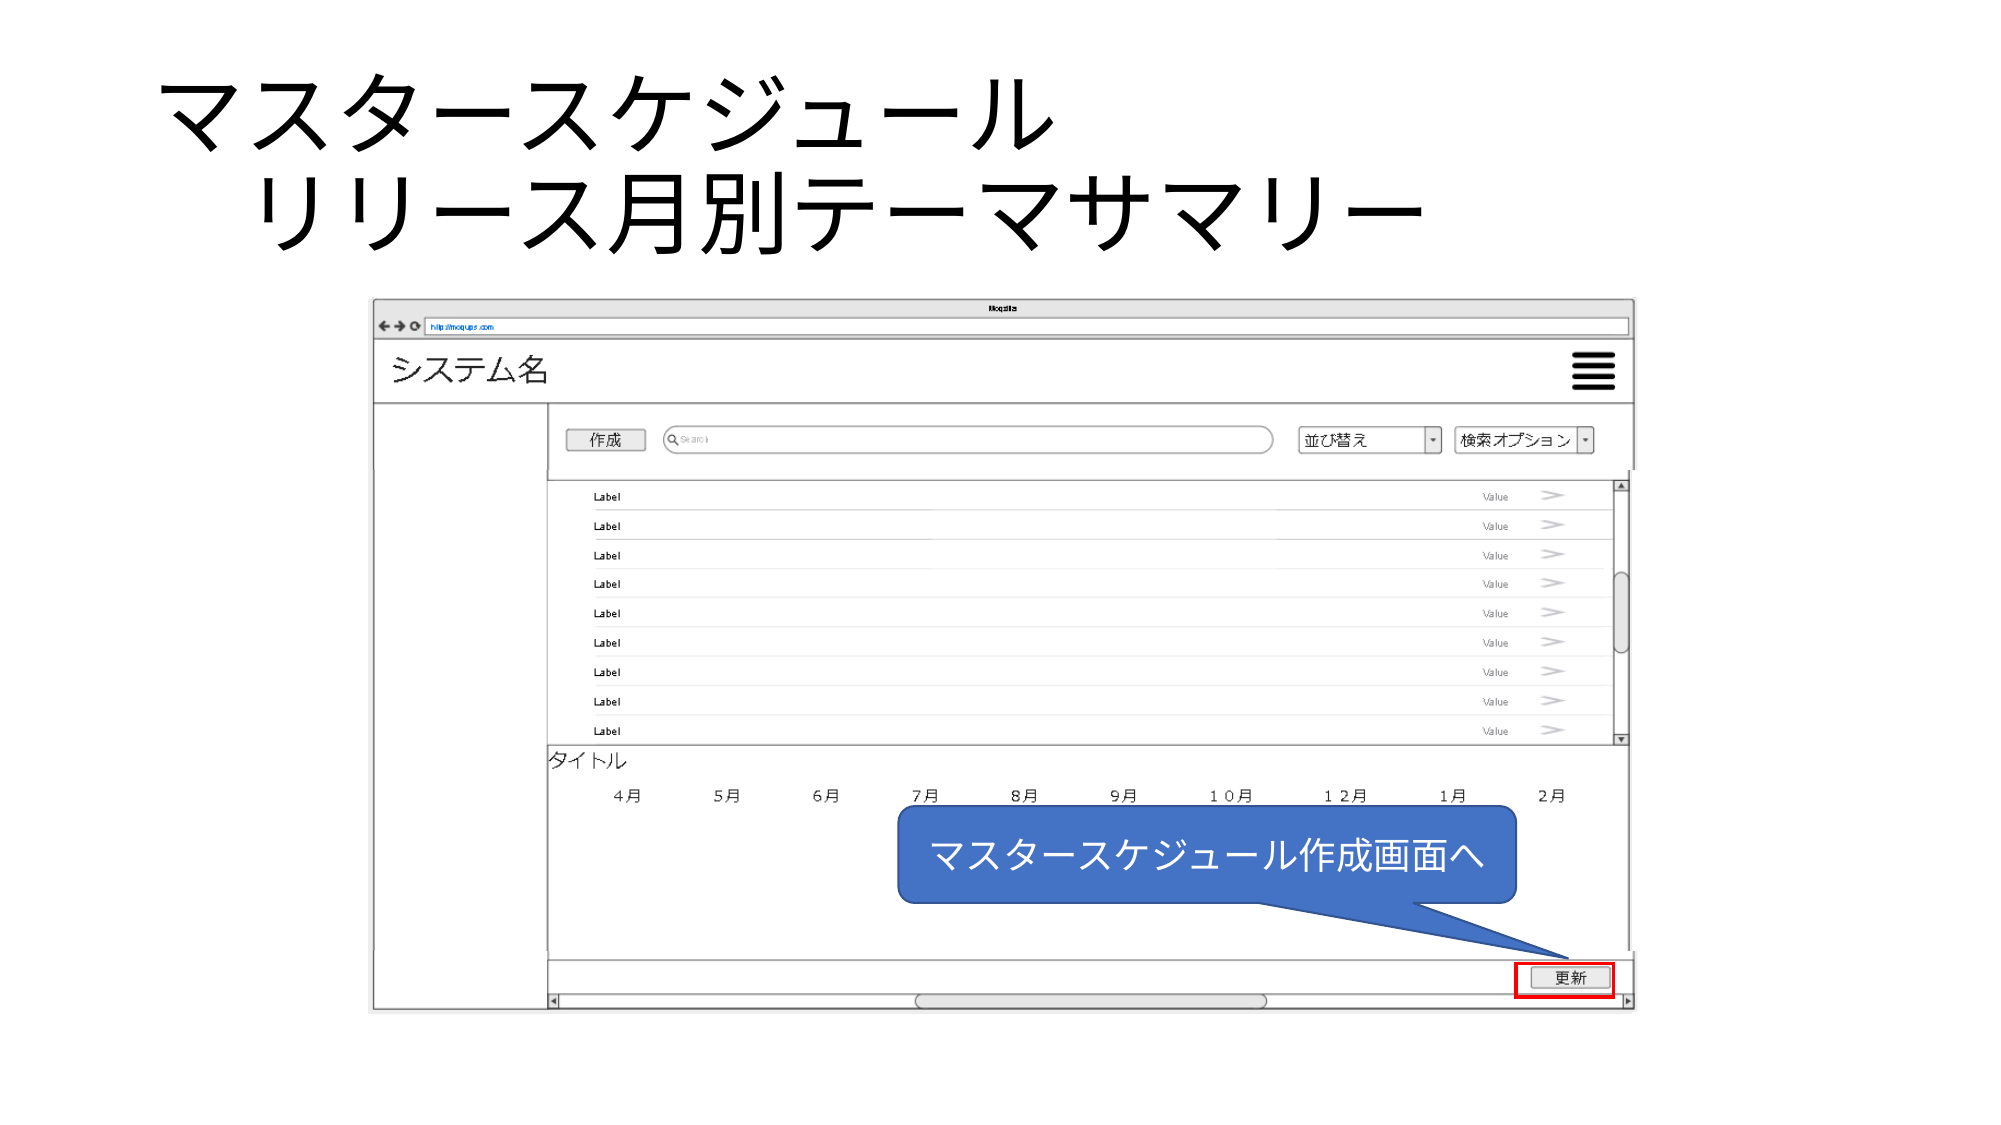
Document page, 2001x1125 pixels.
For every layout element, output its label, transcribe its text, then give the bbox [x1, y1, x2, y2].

title マスタースケジュール リリース月別テーマサマリー [137, 59, 1863, 278]
picture [368, 297, 1638, 1014]
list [371, 951, 1638, 1012]
